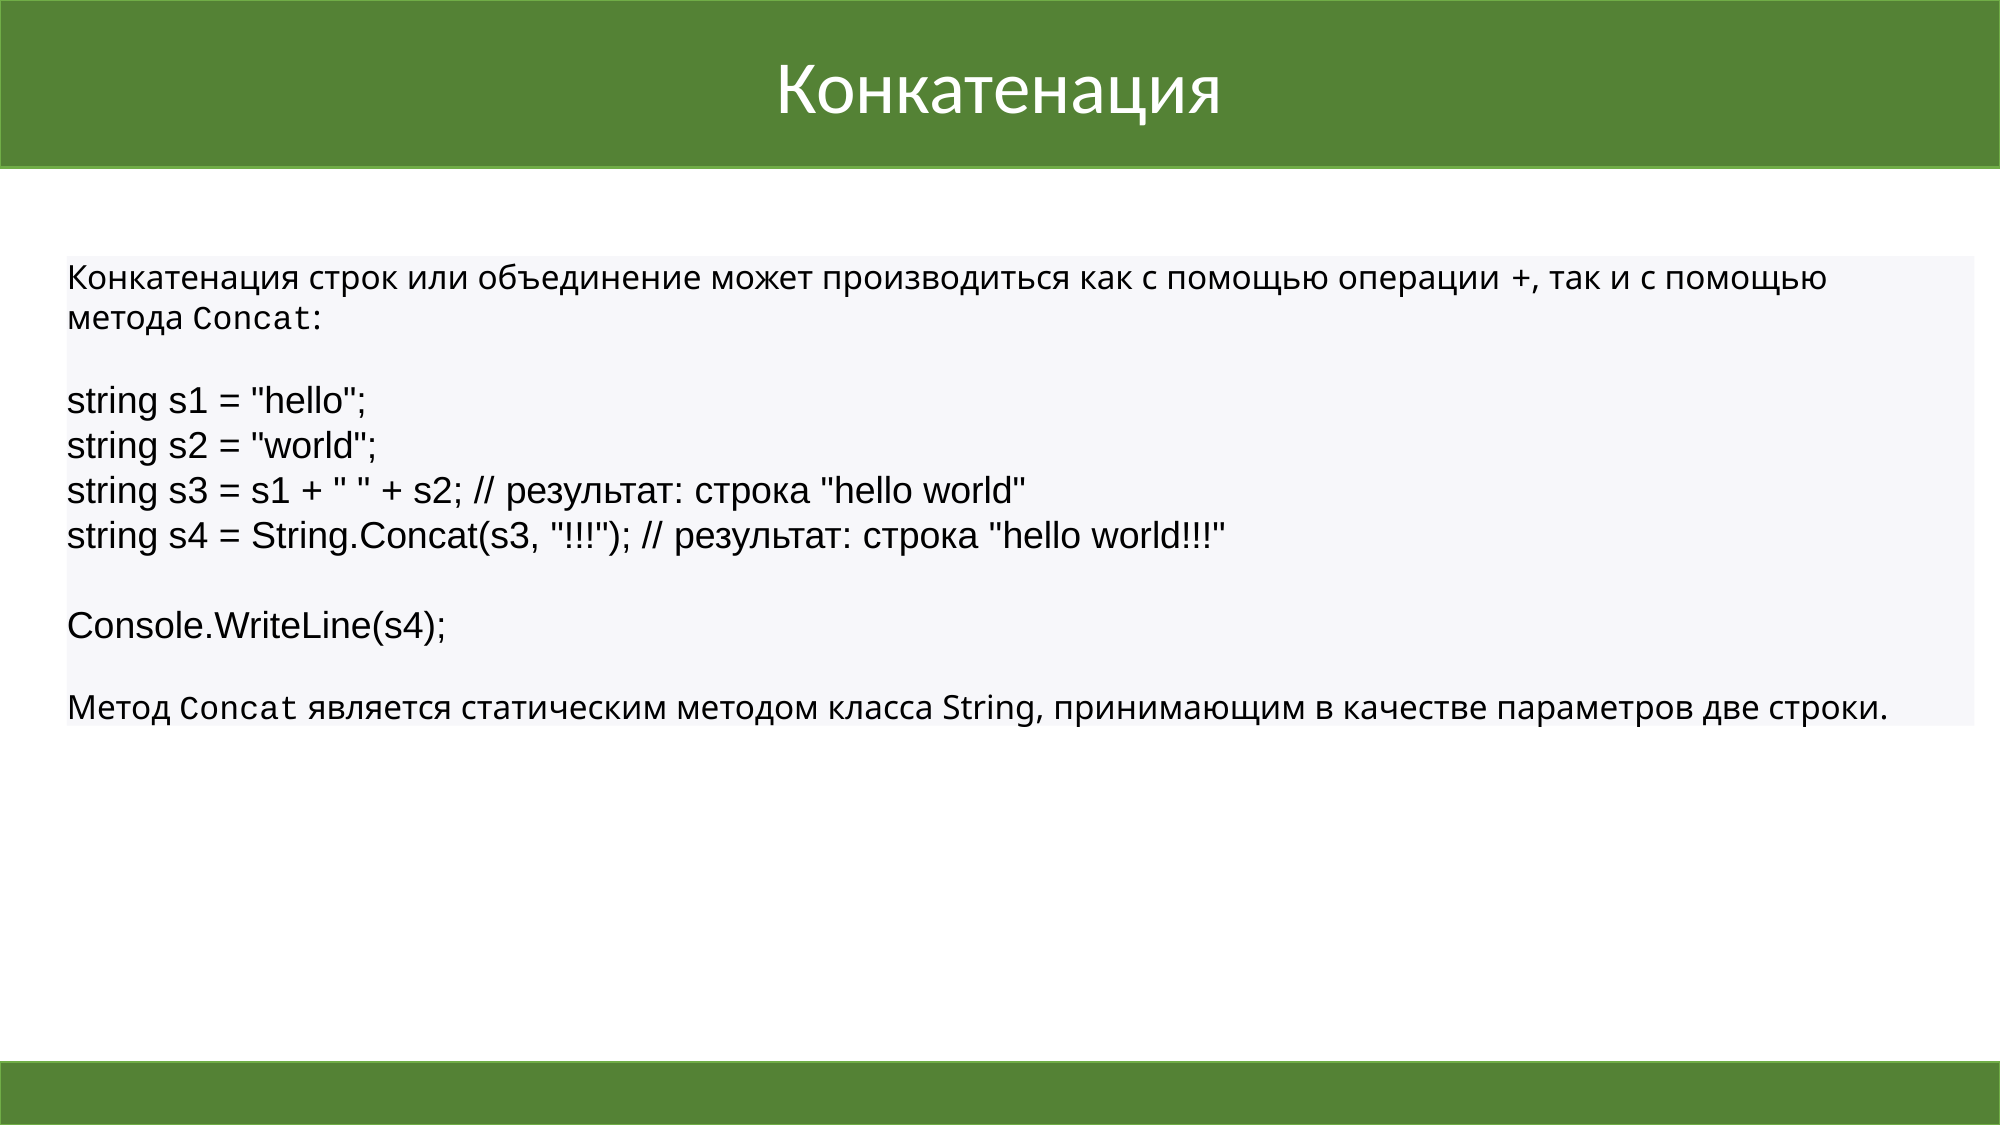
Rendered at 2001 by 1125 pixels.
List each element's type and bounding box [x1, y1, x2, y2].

text_box [0, 0, 2000, 1125]
